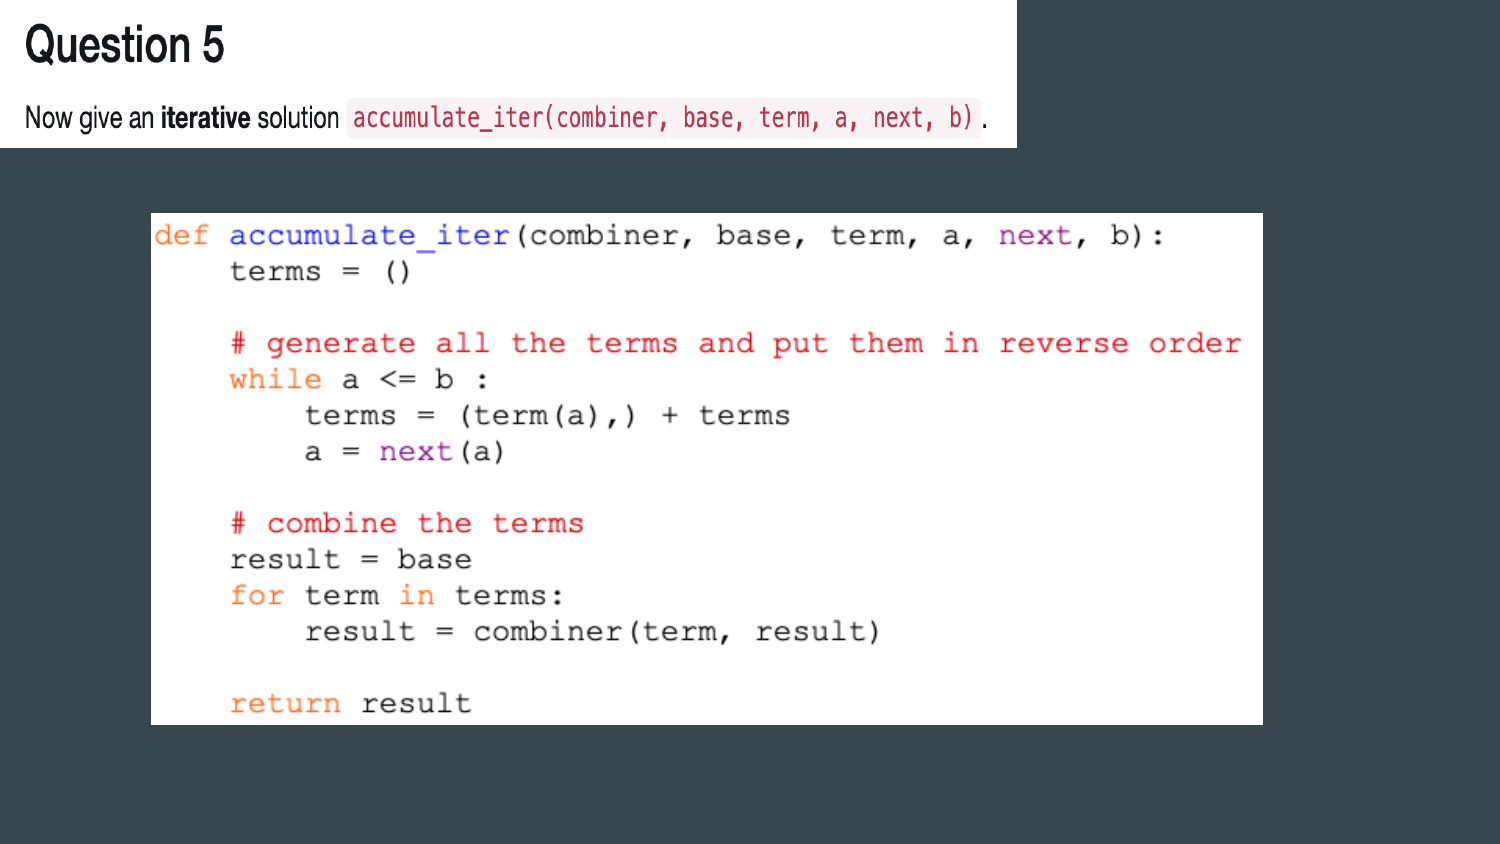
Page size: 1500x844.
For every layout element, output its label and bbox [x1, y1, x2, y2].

picture [151, 213, 1263, 725]
picture [0, 0, 1018, 148]
